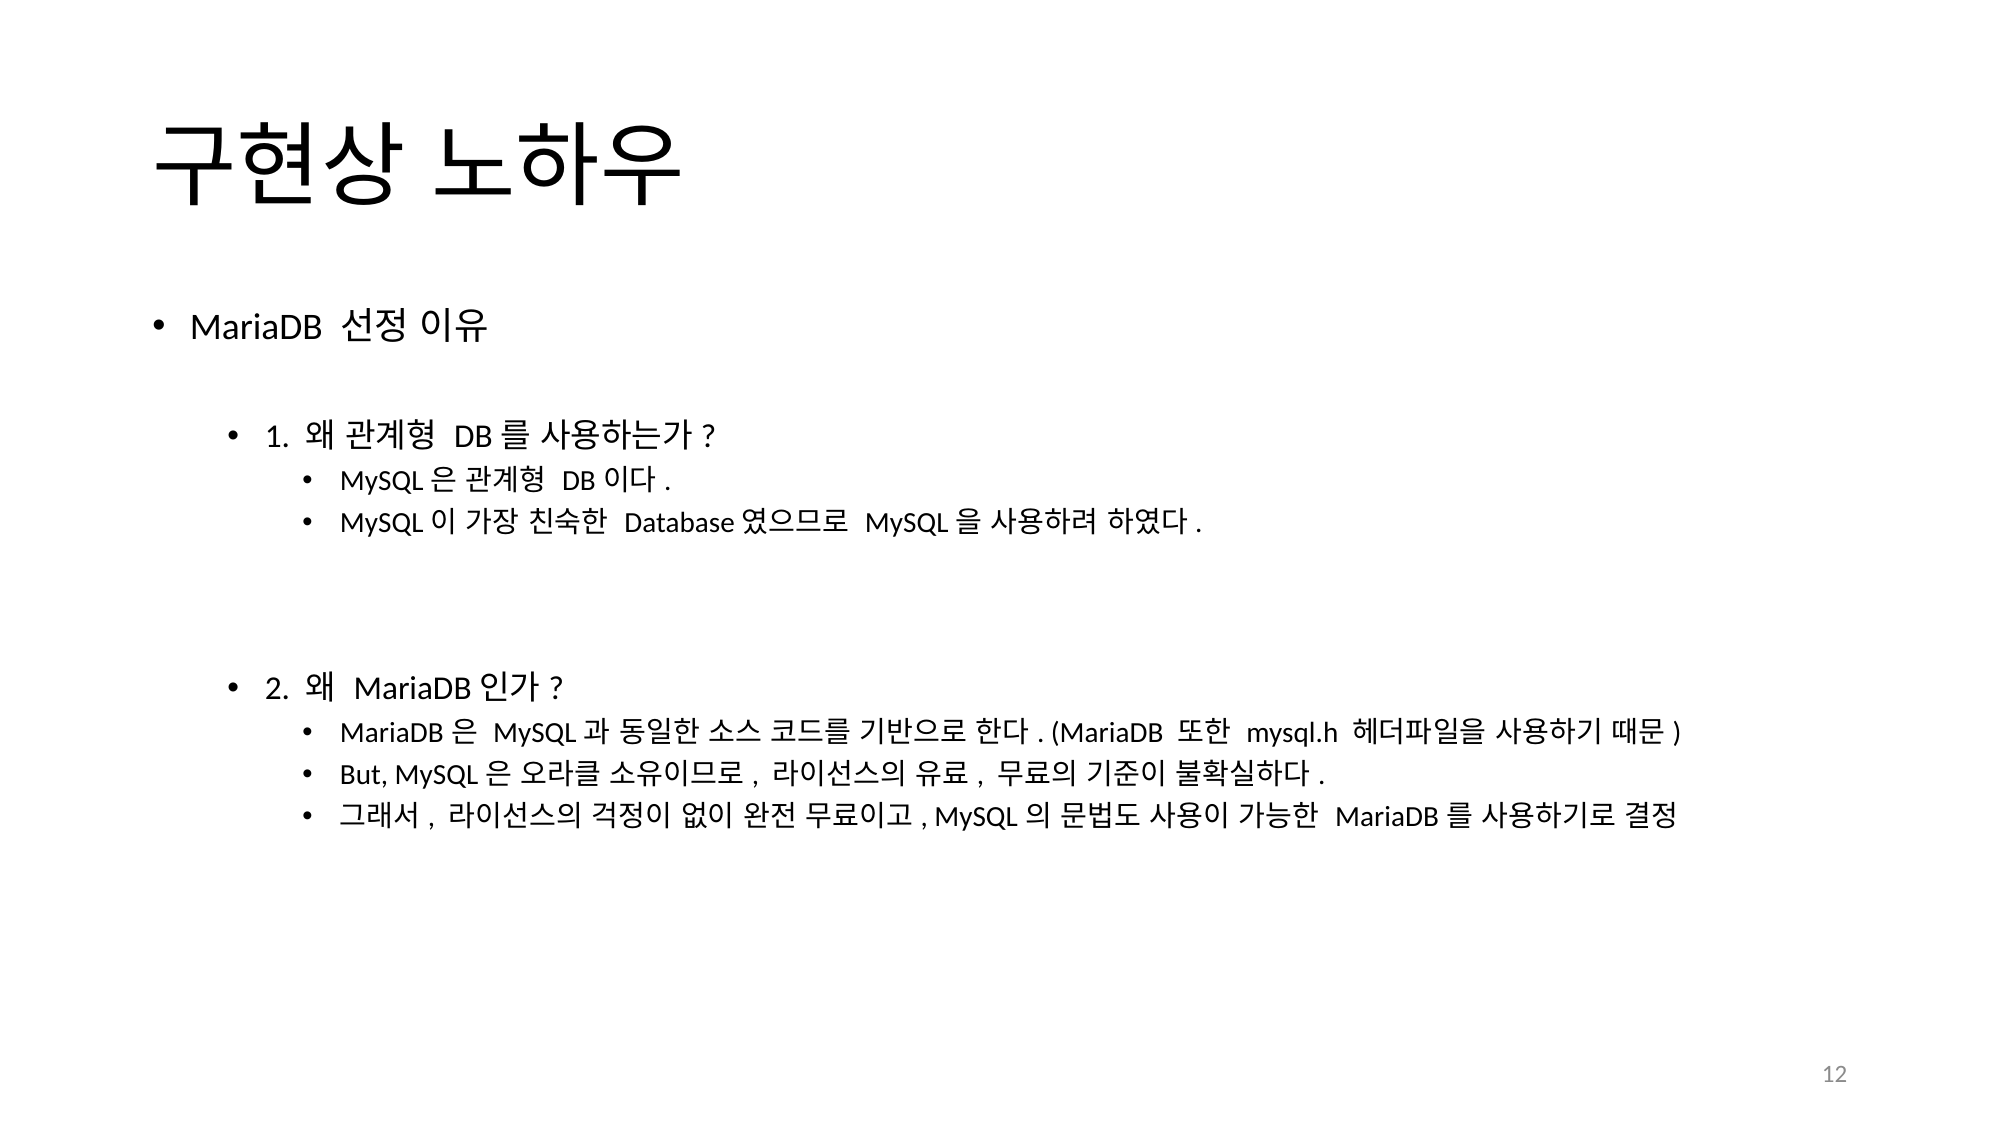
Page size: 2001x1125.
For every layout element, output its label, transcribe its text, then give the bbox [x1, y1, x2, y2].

list MariaDB 선정 이유 1. 왜 관계형 DB를 사용하는가? MySQL은 관계형 DB이다. MySQL이 가장 친숙한 Database였으므로 MySQL을 사용하려 하였다. 2. 왜 MariaDB인가? MariaDB은 MySQL과 동일한 소스 코드를 기반으로 한다. (MariaDB 또한 mysql.h 헤더파일을 사용하기 때문) But, MySQL은 오라클 소유이므로, 라이선스의 유료, 무료의 기준이 불확실하다. 그래서, 라이선스의 걱정이 없이 완전 무료이고, MySQL의 문법도 사용이 가능한 MariaDB를 사용하기로 결정 [137, 299, 1863, 1014]
title 구현상 노하우 [137, 59, 1863, 278]
slide_number 12 [1412, 1042, 1863, 1103]
